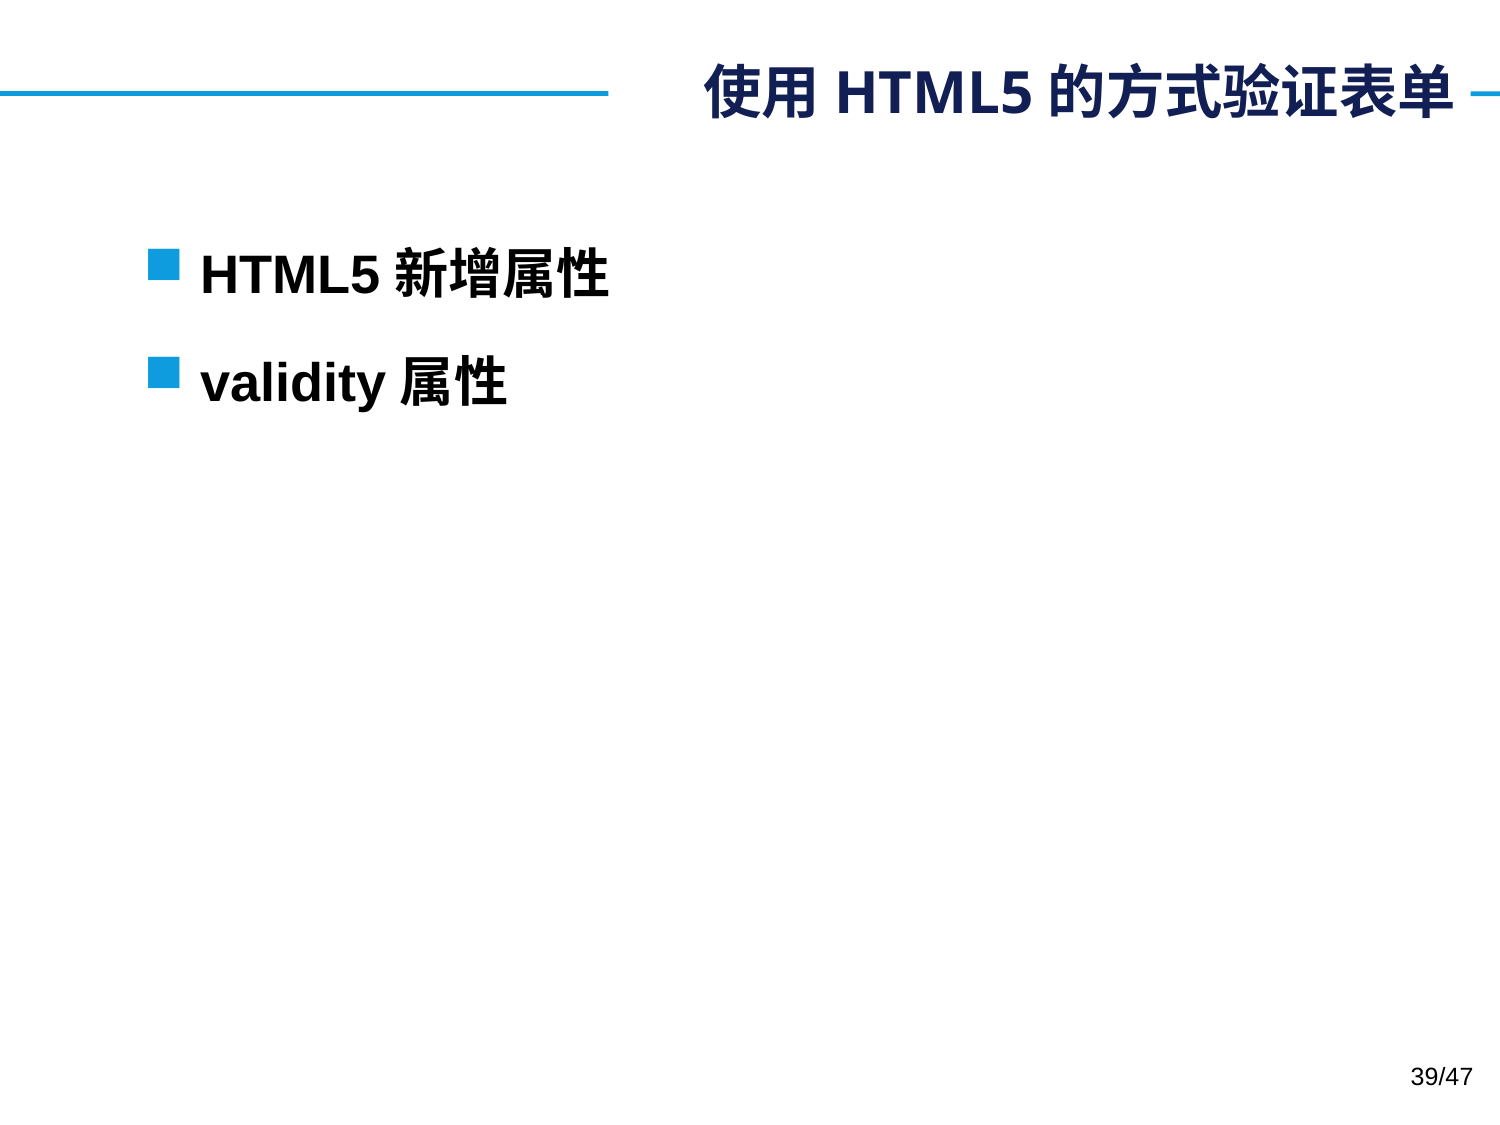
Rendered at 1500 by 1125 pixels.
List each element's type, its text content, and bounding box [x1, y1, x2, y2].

list HTML5新增属性 validity属性 [128, 199, 1383, 468]
slide_number 39/47 [1138, 1053, 1489, 1114]
title 使用HTML5的方式验证表单 [608, 11, 1471, 168]
